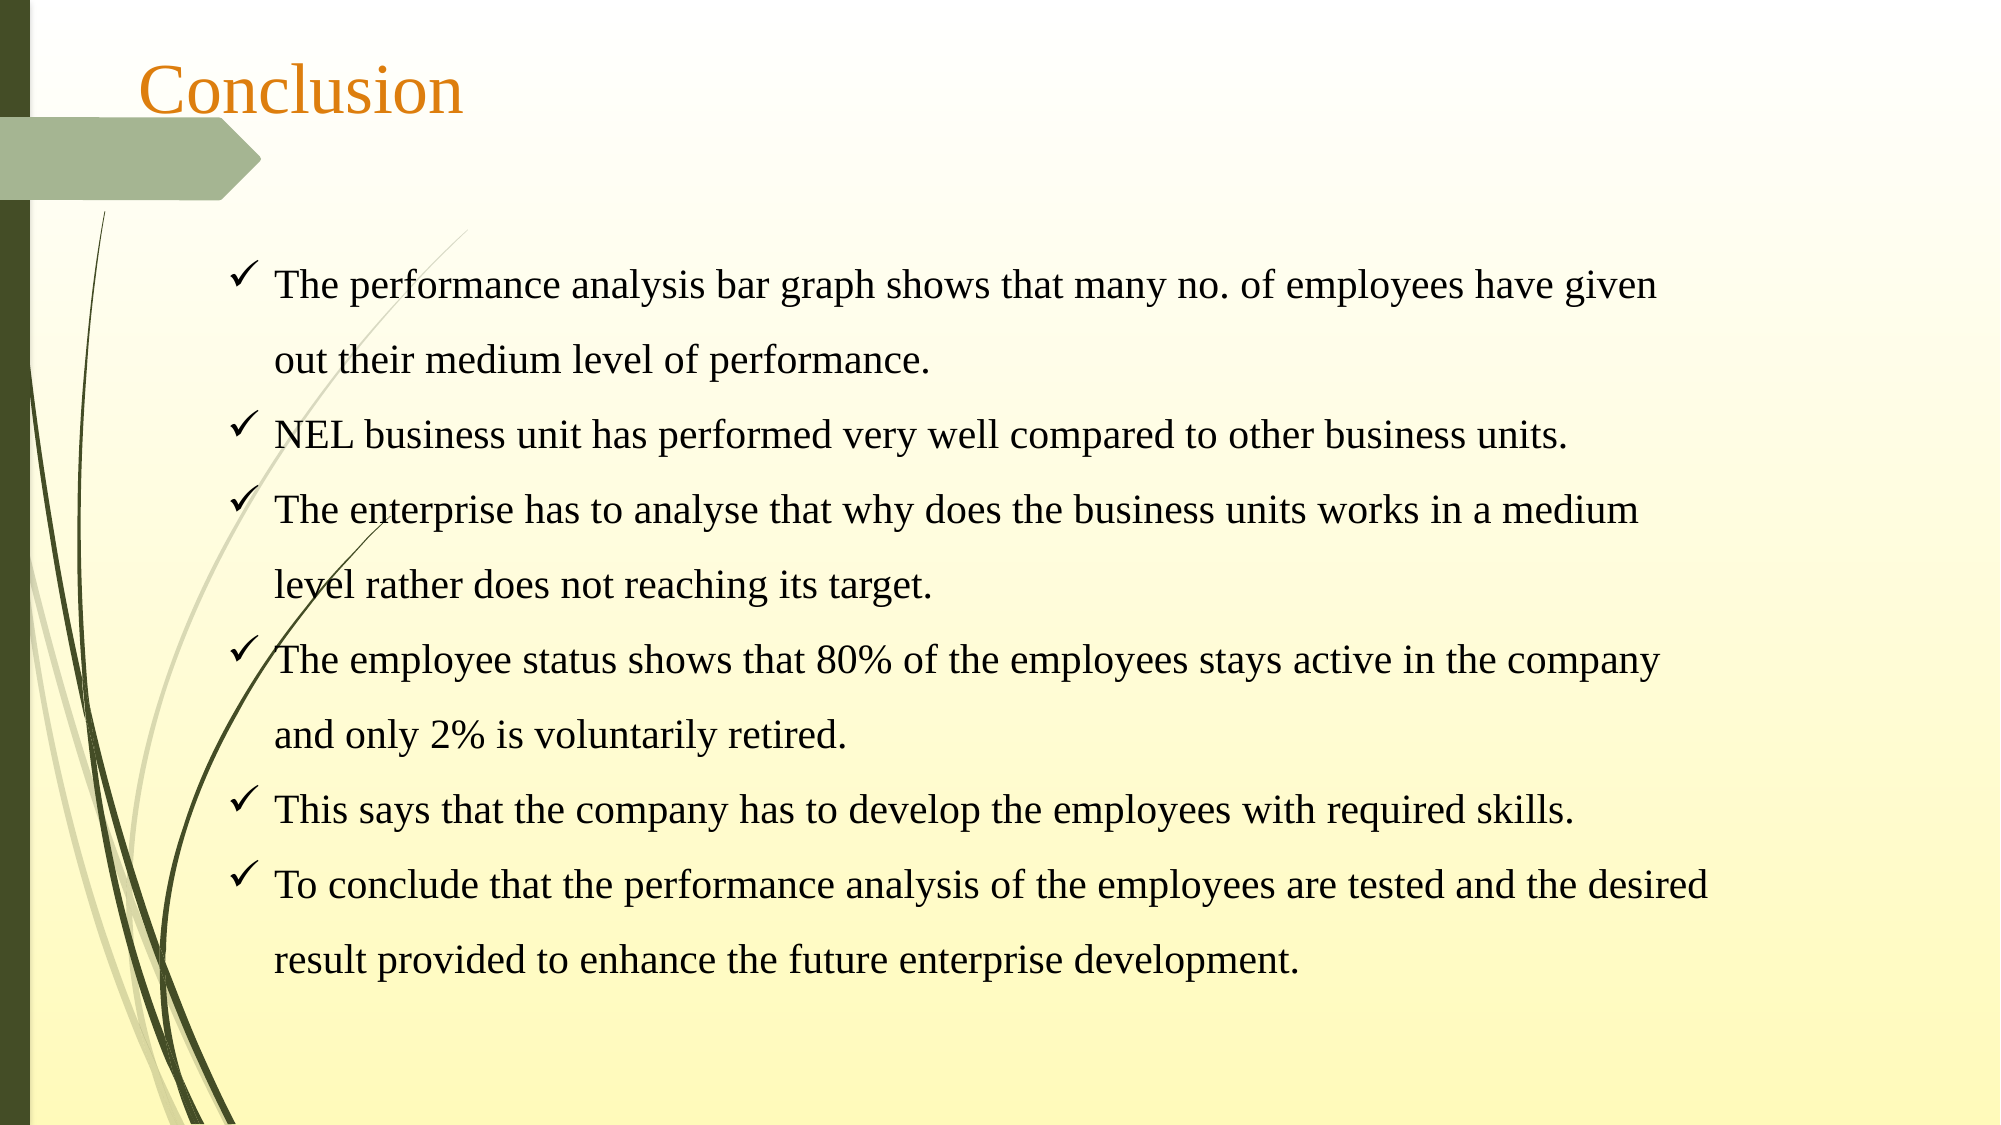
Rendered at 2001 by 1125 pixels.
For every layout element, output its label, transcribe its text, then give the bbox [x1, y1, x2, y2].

title Conclusion [123, 34, 1877, 136]
text_box The performance analysis bar graph shows that many no. of employees have given out their medium level of performance. NEL business unit has performed very well compared to other business units. The enterprise has to analyse that why does the business units works in a medium level rather does not reaching its target. The employee status shows that 80% of the employees stays active in the company and only 2% is voluntarily retired. This says that the company has to develop the employees with required skills. To conclude that the performance analysis of the employees are tested and the desired result provided to enhance the future enterprise development. [212, 224, 1725, 990]
